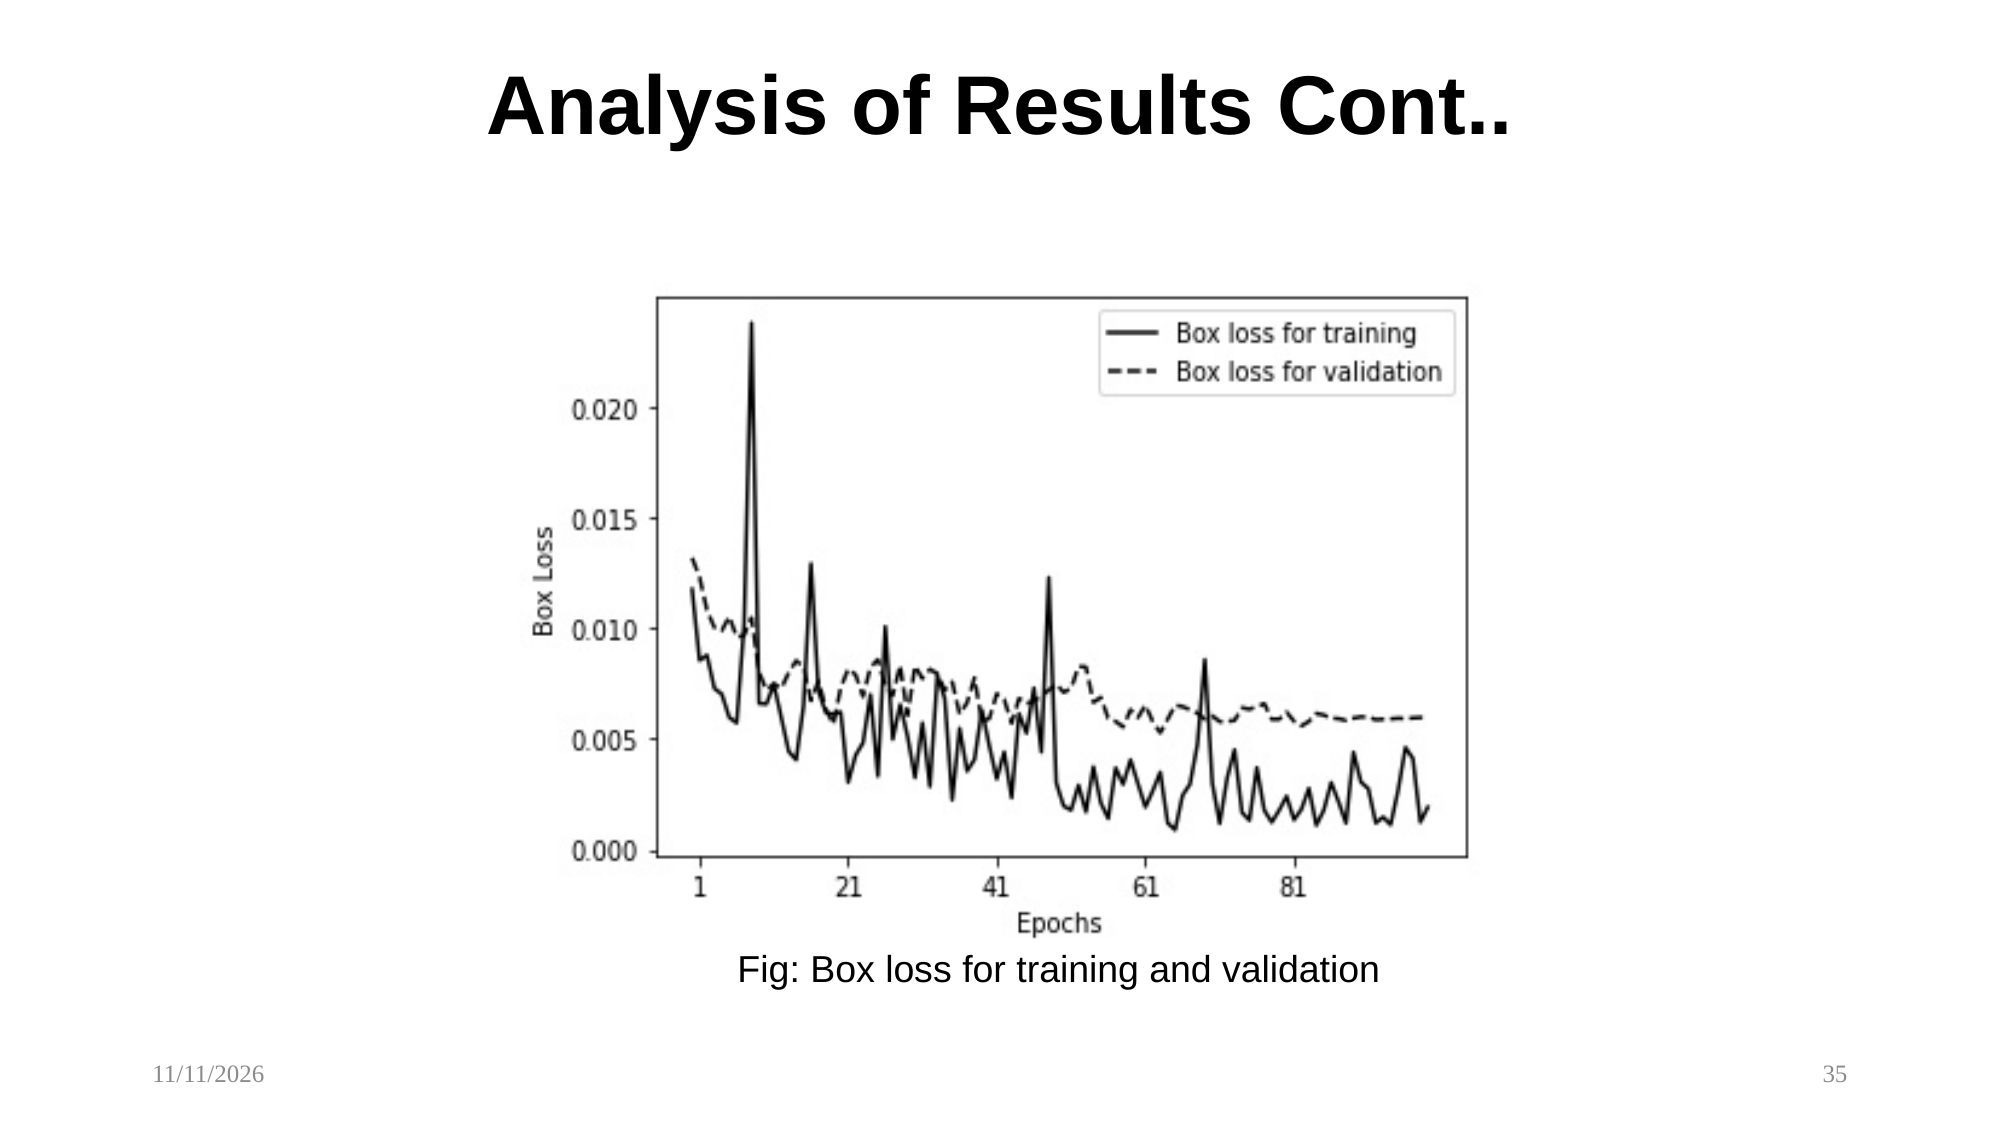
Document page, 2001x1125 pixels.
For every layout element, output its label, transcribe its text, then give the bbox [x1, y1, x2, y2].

title Analysis of Results Cont.. [137, 0, 1863, 216]
slide_number 35 [1412, 1042, 1863, 1103]
text_box Fig: Box loss for training and validation [722, 937, 1606, 998]
picture [519, 282, 1481, 954]
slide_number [137, 1042, 588, 1103]
